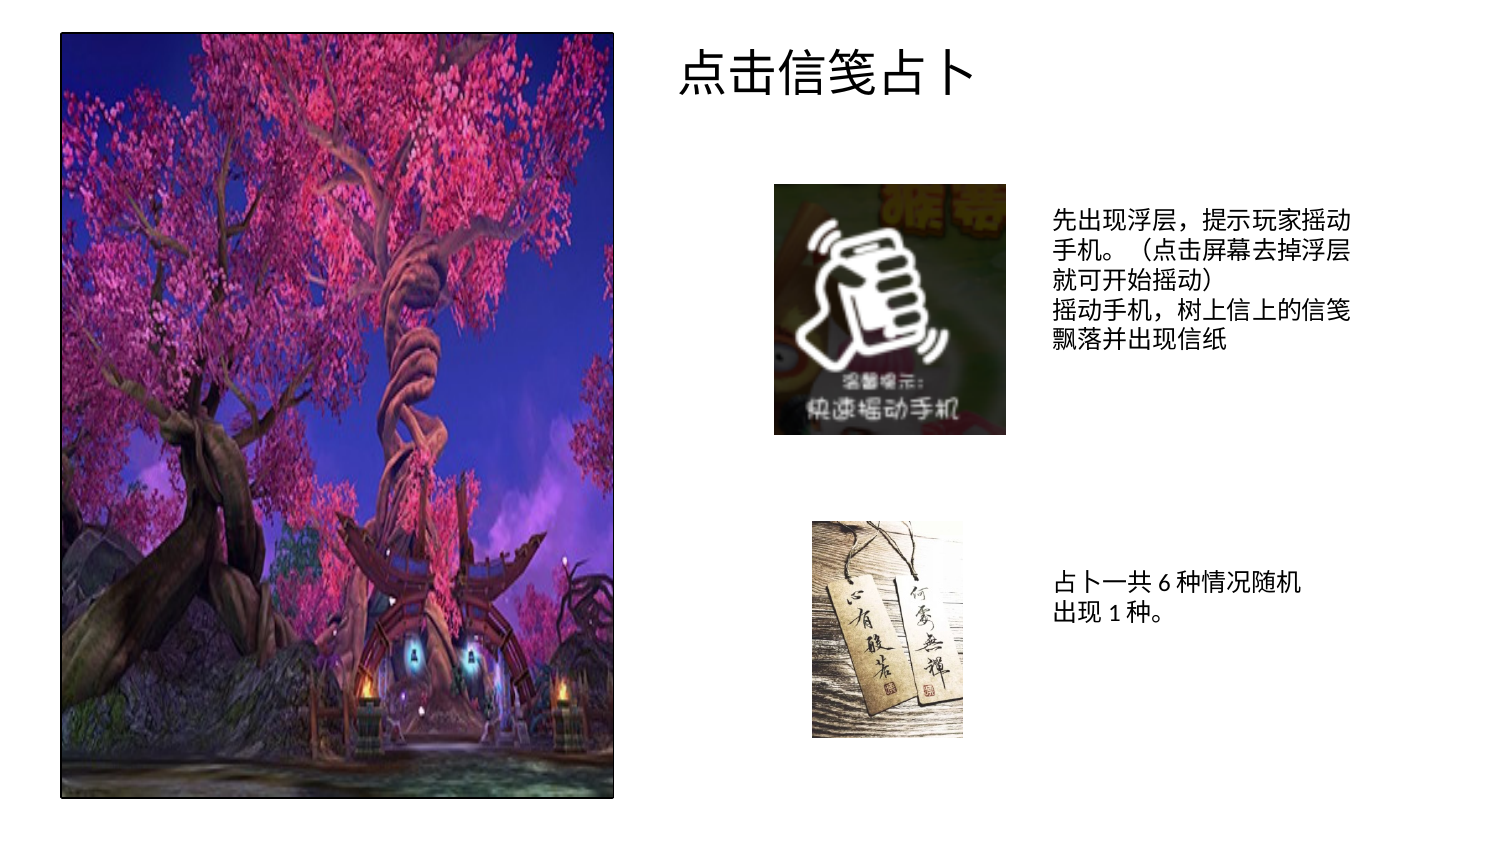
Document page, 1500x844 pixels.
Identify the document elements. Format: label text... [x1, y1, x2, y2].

text_box 占卜一共6种情况随机出现1种。 [1037, 559, 1325, 634]
text_box 点击信笺占卜 [662, 34, 1100, 110]
picture [812, 521, 963, 738]
text_box 先出现浮层，提示玩家摇动手机。（点击屏幕去掉浮层就可开始摇动） 摇动手机，树上信上的信笺飘落并出现信纸 [1037, 196, 1388, 362]
picture [774, 184, 1006, 435]
picture [62, 34, 613, 798]
